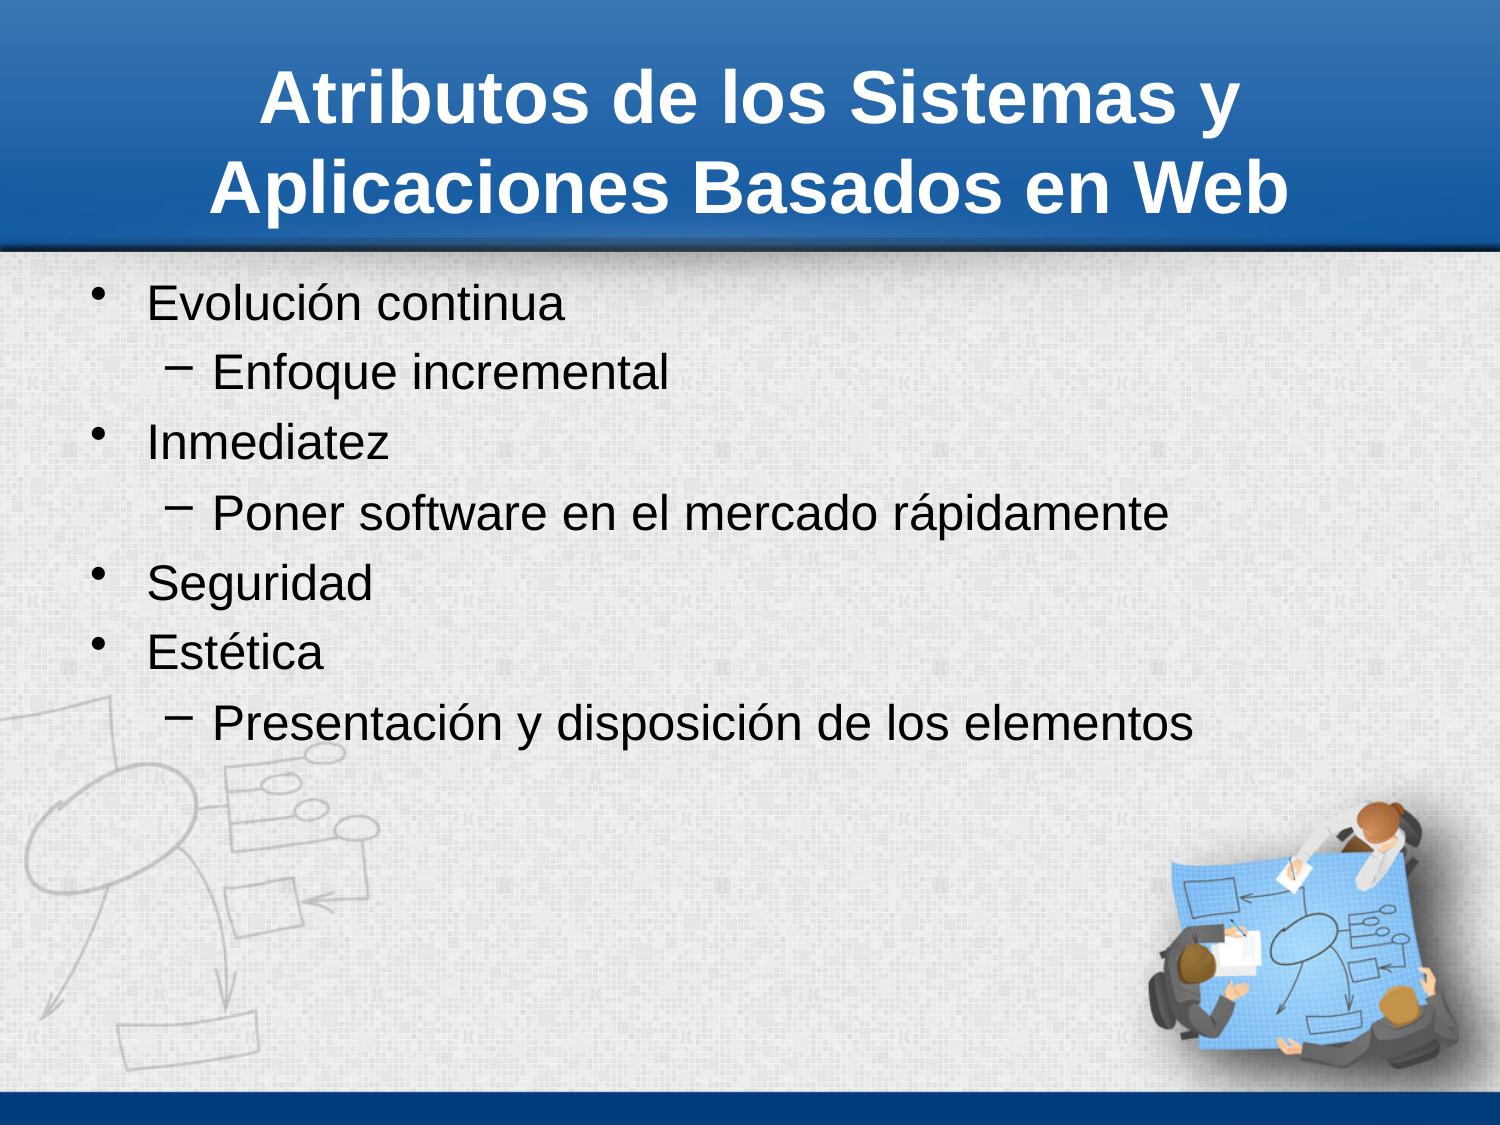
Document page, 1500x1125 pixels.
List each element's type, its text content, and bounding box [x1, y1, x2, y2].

list Evolución continua Enfoque incremental Inmediatez Poner software en el mercado rápidamente Seguridad Estética Presentación y disposición de los elementos [74, 262, 1426, 1006]
title Atributos de los Sistemas y Aplicaciones Basados en Web [74, 44, 1426, 233]
picture [0, 0, 1500, 1092]
